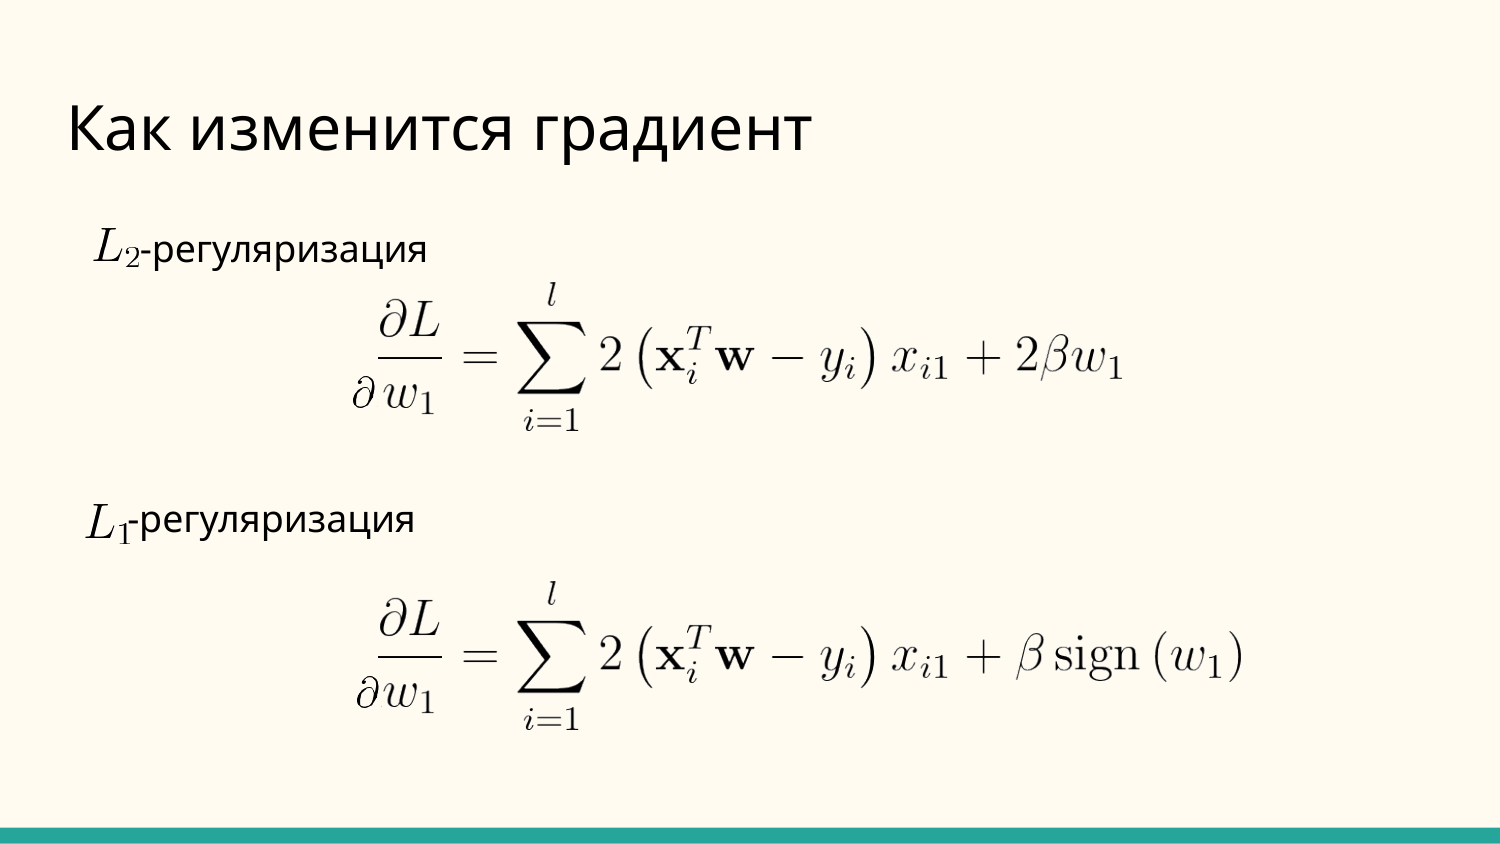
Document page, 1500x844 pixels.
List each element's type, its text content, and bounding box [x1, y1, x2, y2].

picture [347, 581, 1242, 730]
picture [342, 282, 1122, 431]
text_box [85, 497, 1275, 562]
title Как изменится градиент [51, 72, 1449, 174]
picture [93, 227, 139, 267]
text_box -регуляризация [89, 479, 946, 544]
picture [85, 503, 131, 544]
text_box -регуляризация [85, 209, 966, 275]
